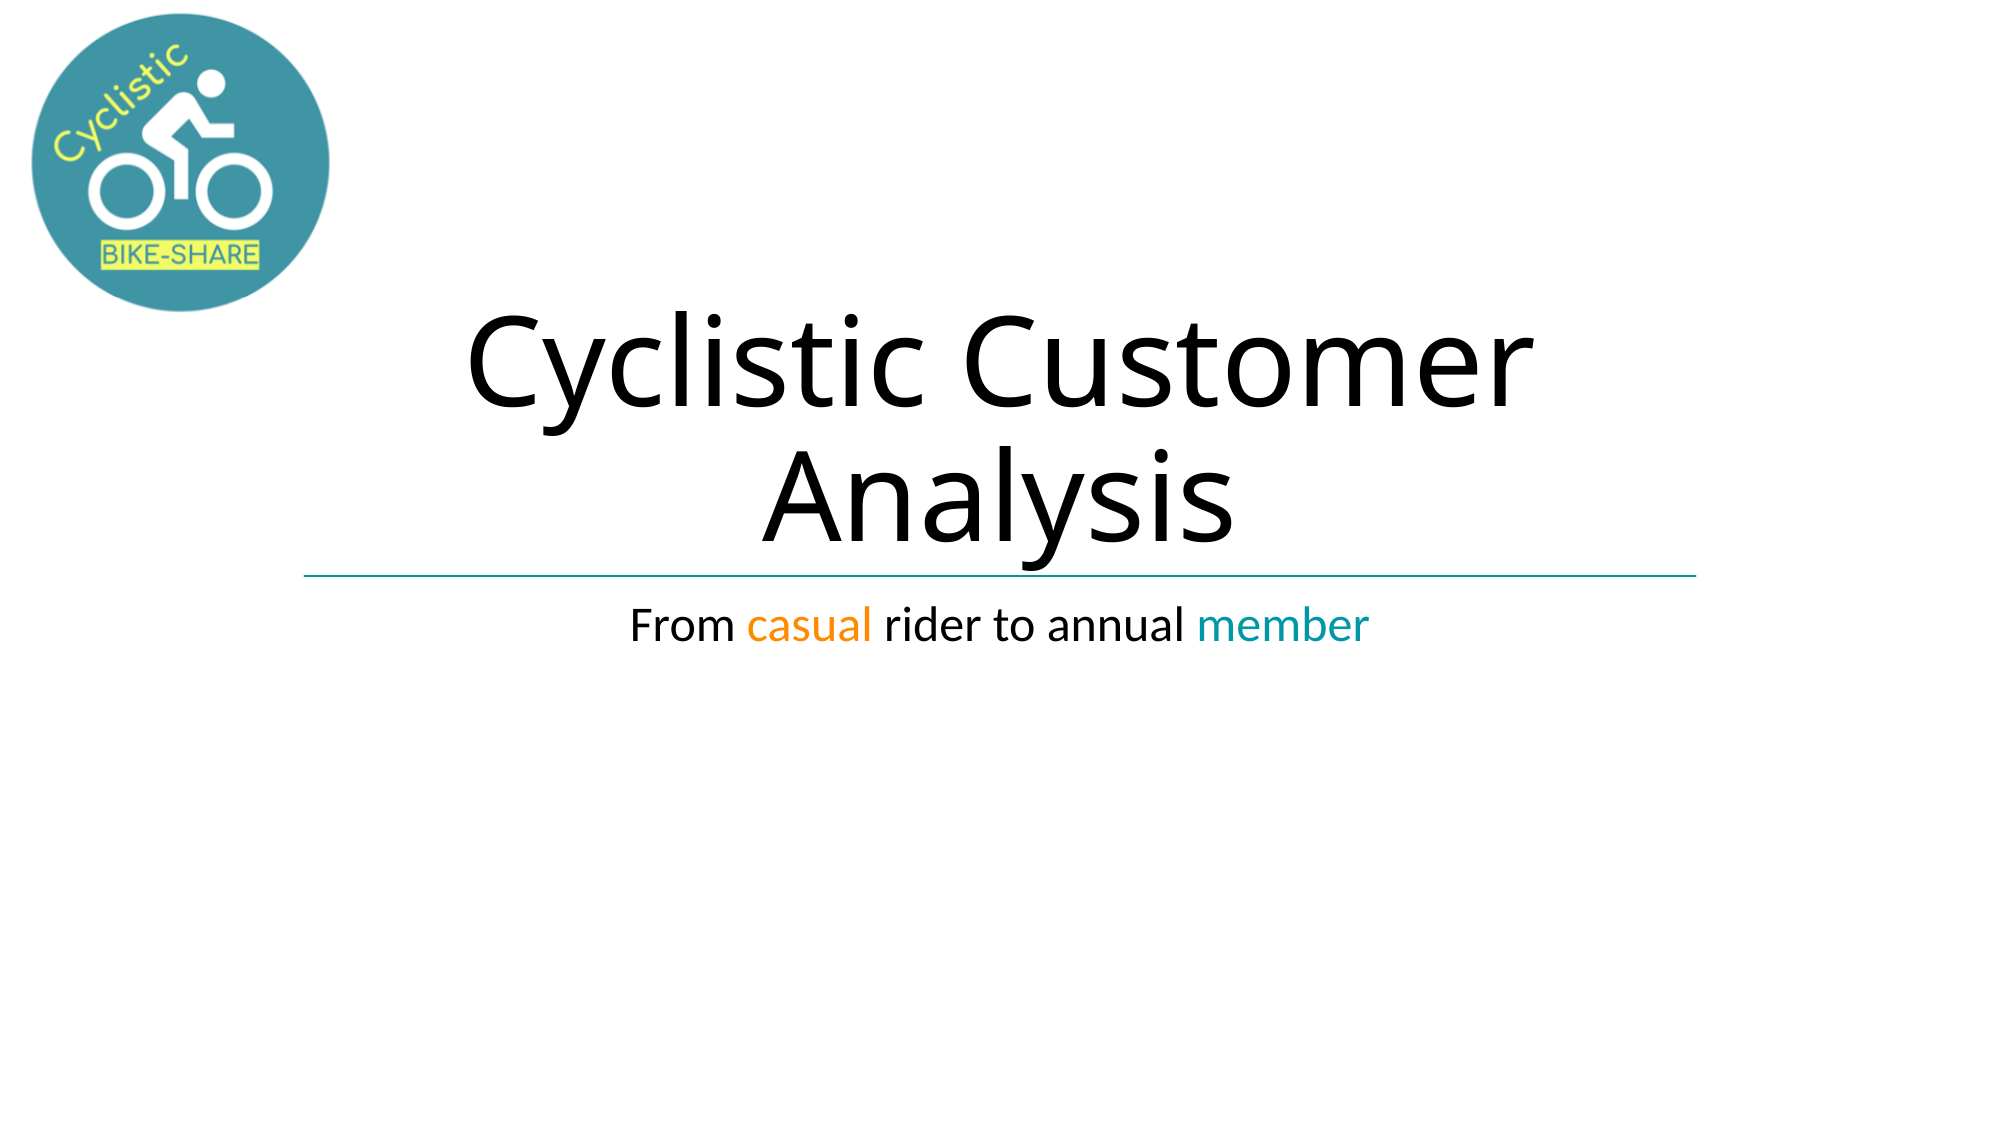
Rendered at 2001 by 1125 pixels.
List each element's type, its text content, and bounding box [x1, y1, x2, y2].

subtitle From casual rider to annual member [249, 590, 1750, 863]
title Cyclistic Customer Analysis [249, 184, 1750, 576]
picture [24, 0, 337, 319]
